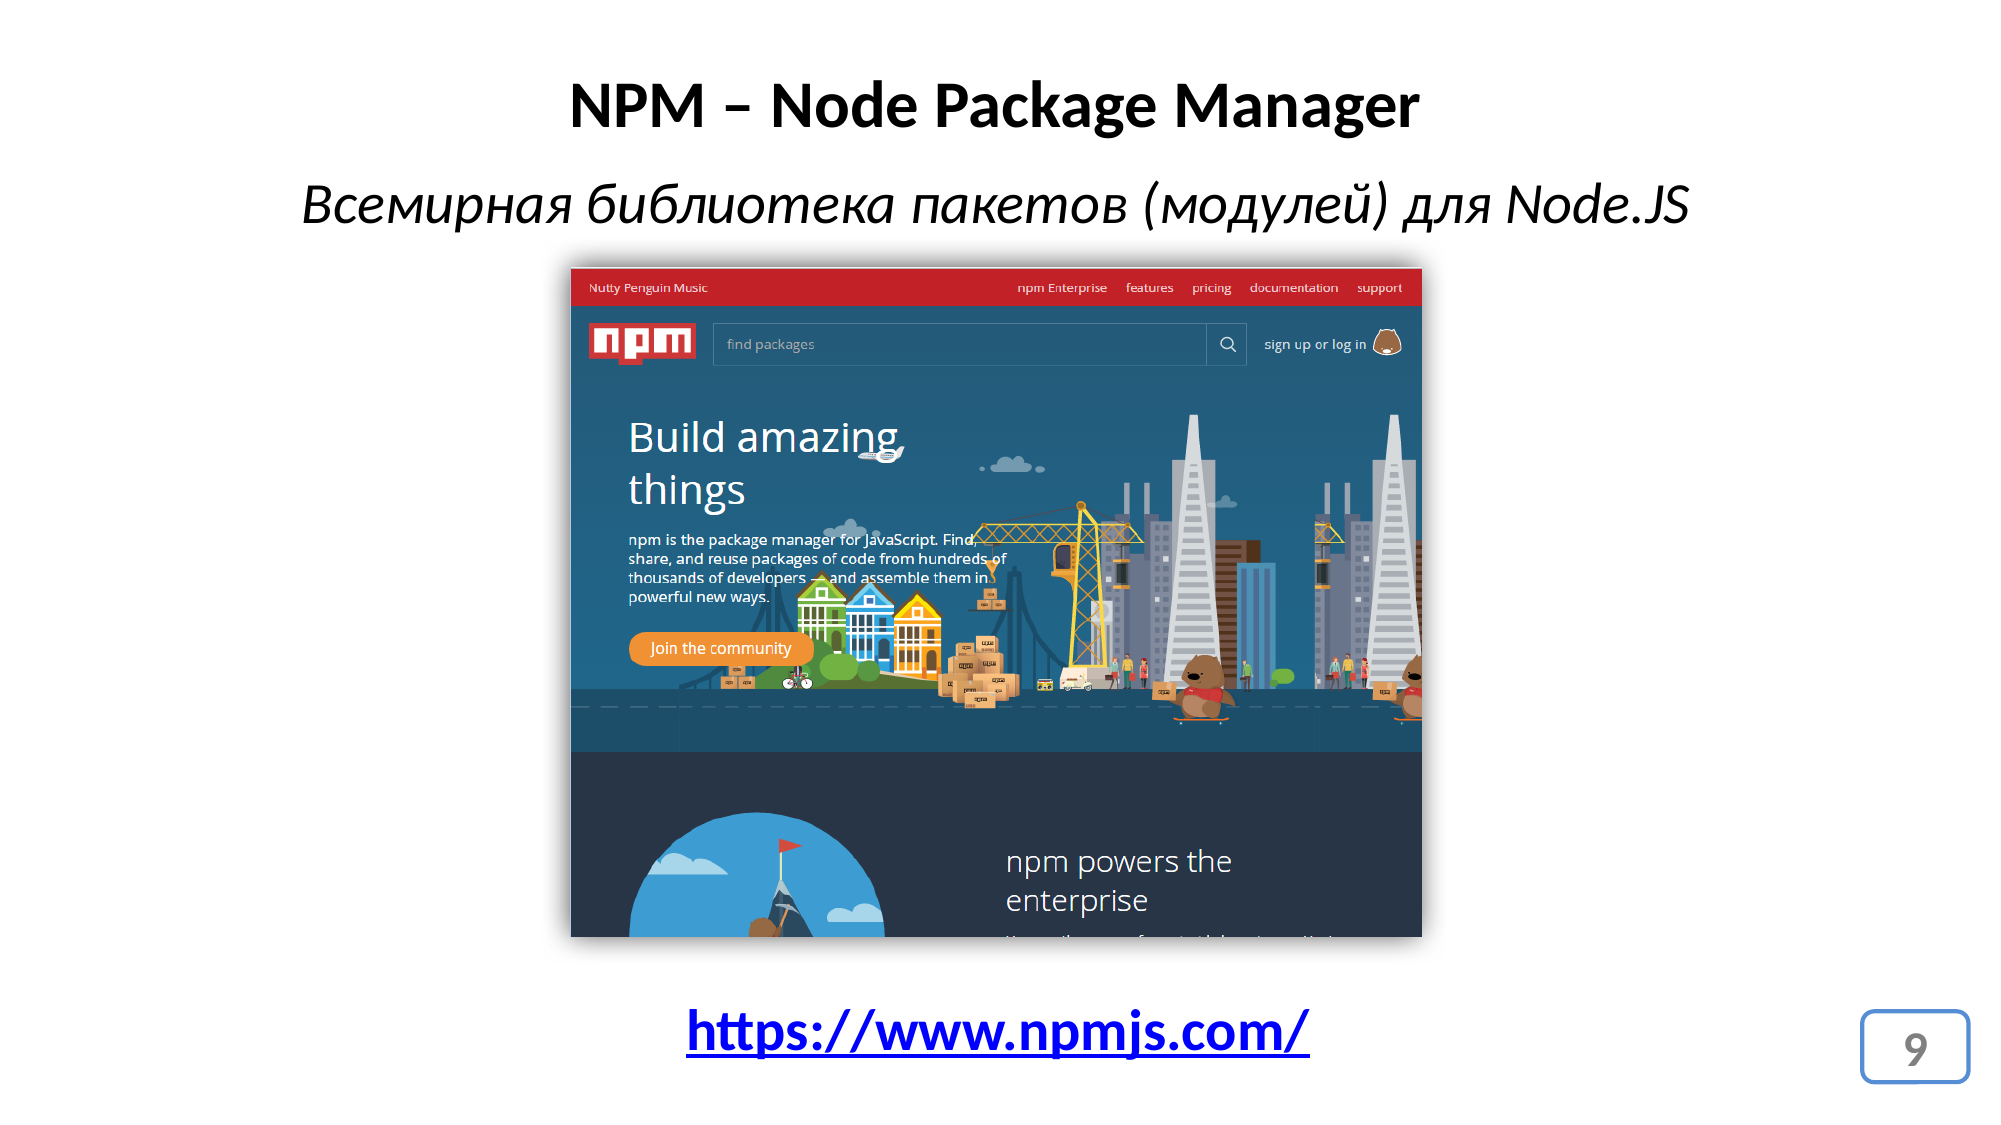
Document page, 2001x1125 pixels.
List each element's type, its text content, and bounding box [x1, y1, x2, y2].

picture [570, 266, 1422, 938]
text_box 9 [1860, 1070, 1971, 1085]
text_box https://www.npmjs.com/ [0, 984, 1996, 1070]
text_box NPM – Node Package Manager [554, 53, 1437, 148]
text_box Всемирная библиотека пакетов (модулей) для Node.JS [286, 157, 1706, 243]
